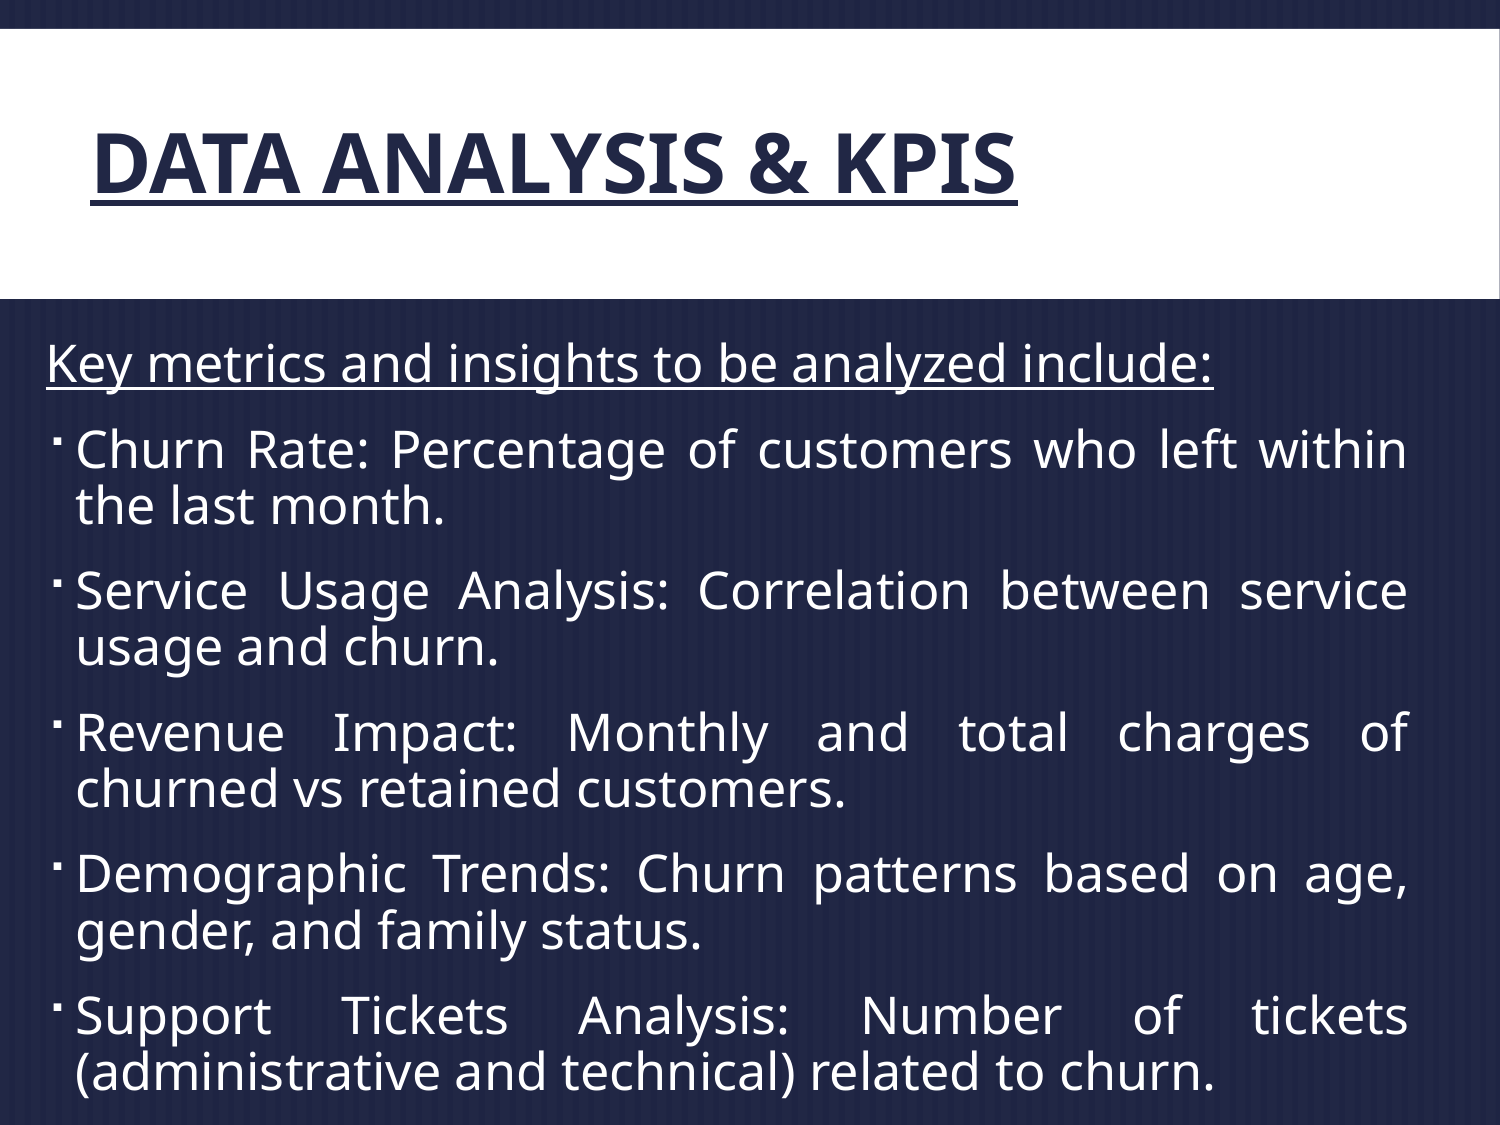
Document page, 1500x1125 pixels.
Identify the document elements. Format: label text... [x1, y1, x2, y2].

list Key metrics and insights to be analyzed include: Churn Rate: Percentage of customers who left within the last month. Service Usage Analysis: Correlation between service usage and churn. Revenue Impact: Monthly and total charges of churned vs retained customers. Demographic Trends: Churn patterns based on age, gender, and family status. Support Tickets Analysis: Number of tickets (administrative and technical) related to churn. [30, 330, 1425, 1073]
title Data Analysis & KPIs [75, 74, 1425, 262]
